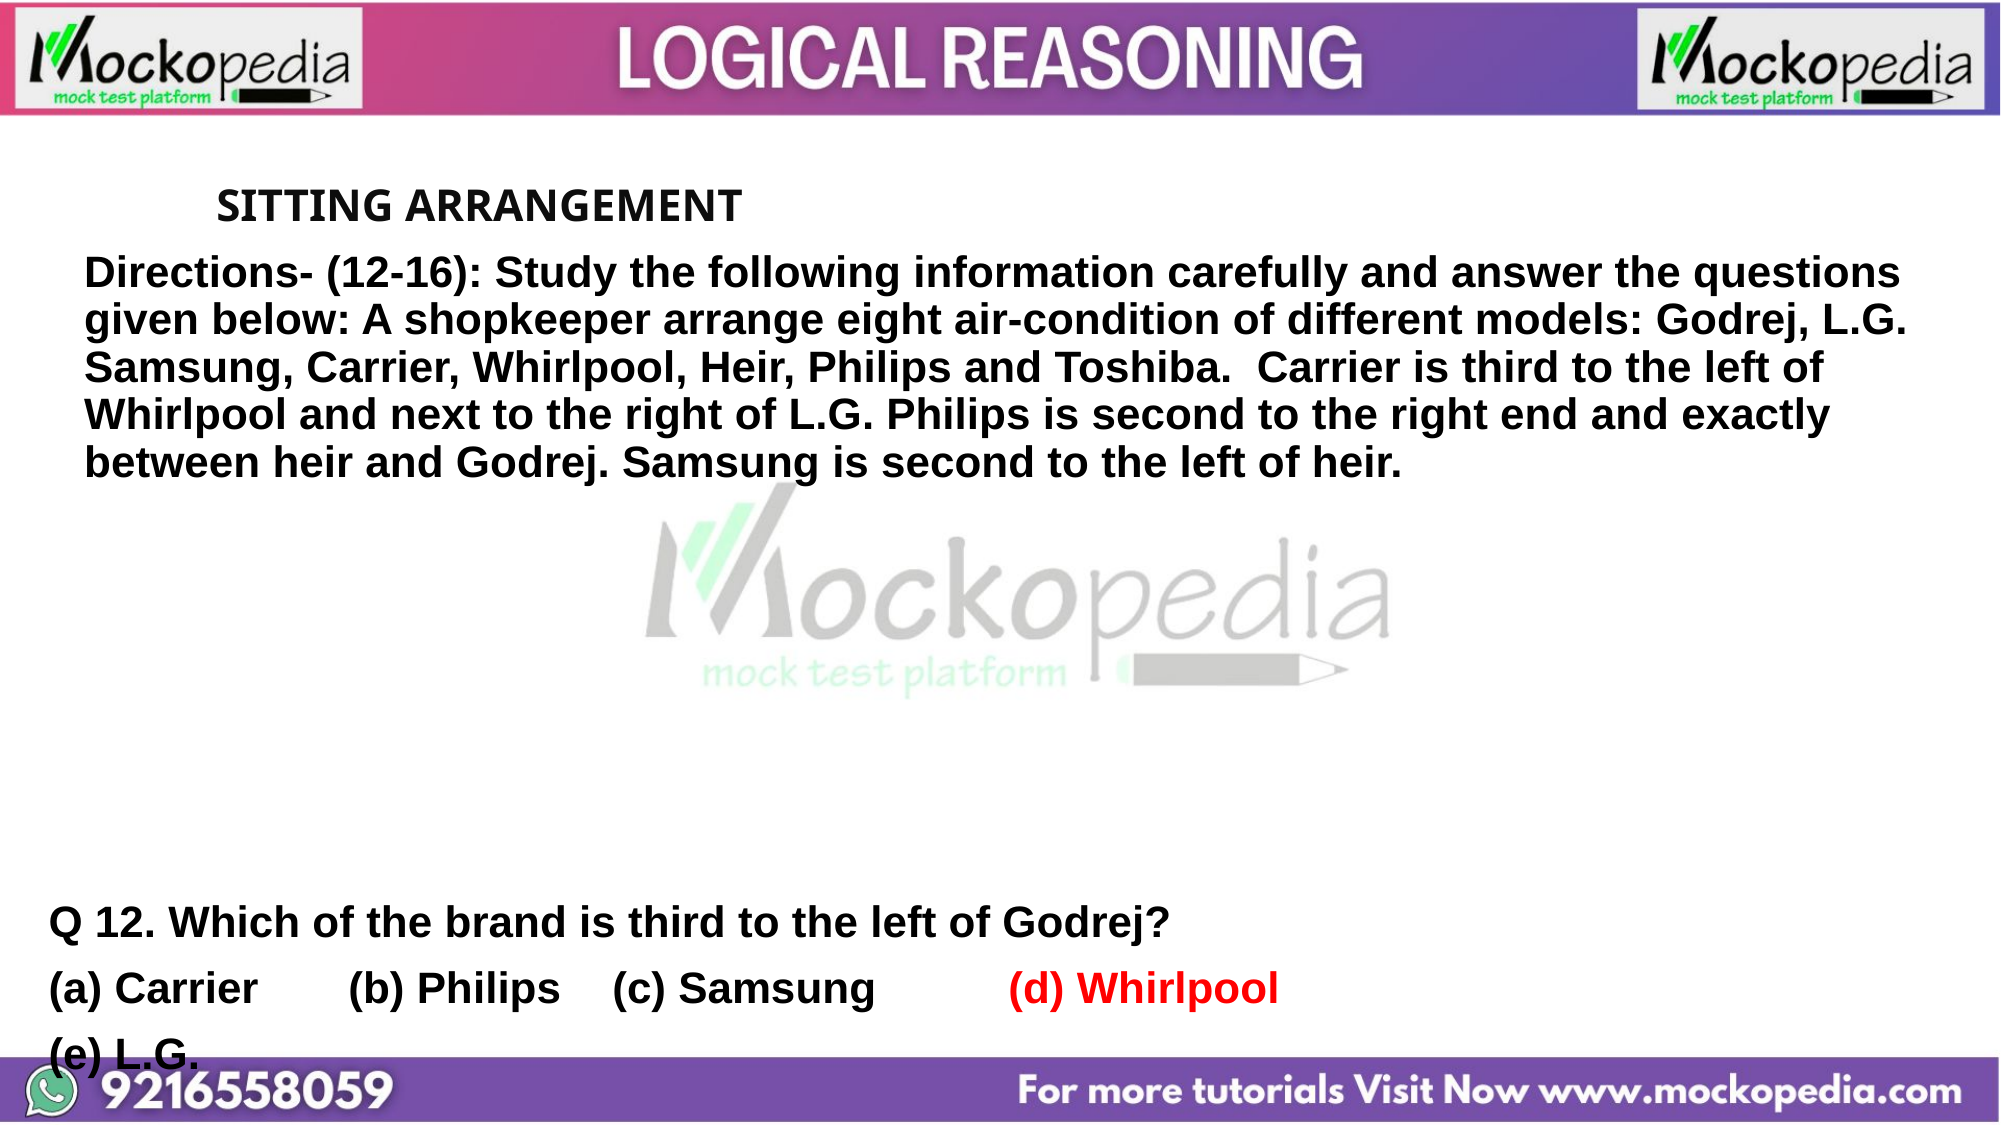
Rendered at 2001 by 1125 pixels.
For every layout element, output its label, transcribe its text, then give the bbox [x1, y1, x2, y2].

picture [0, 0, 2001, 1125]
list SITTING ARRANGEMENT Directions- (12-16): Study the following information carefully and answer the questions given below: A shopkeeper arrange eight air-condition of different models: Godrej, L.G. Samsung, Carrier, Whirlpool, Heir, Philips and Toshiba. Carrier is third to the left of Whirlpool and next to the right of L.G. Philips is second to the right end and exactly between heir and Godrej. Samsung is second to the left of heir. Q 12. Which of the brand is third to the left of Godrej? (a) Carrier (b) Philips (c) Samsung (d) Whirlpool (e) L.G. [33, 175, 1959, 1094]
